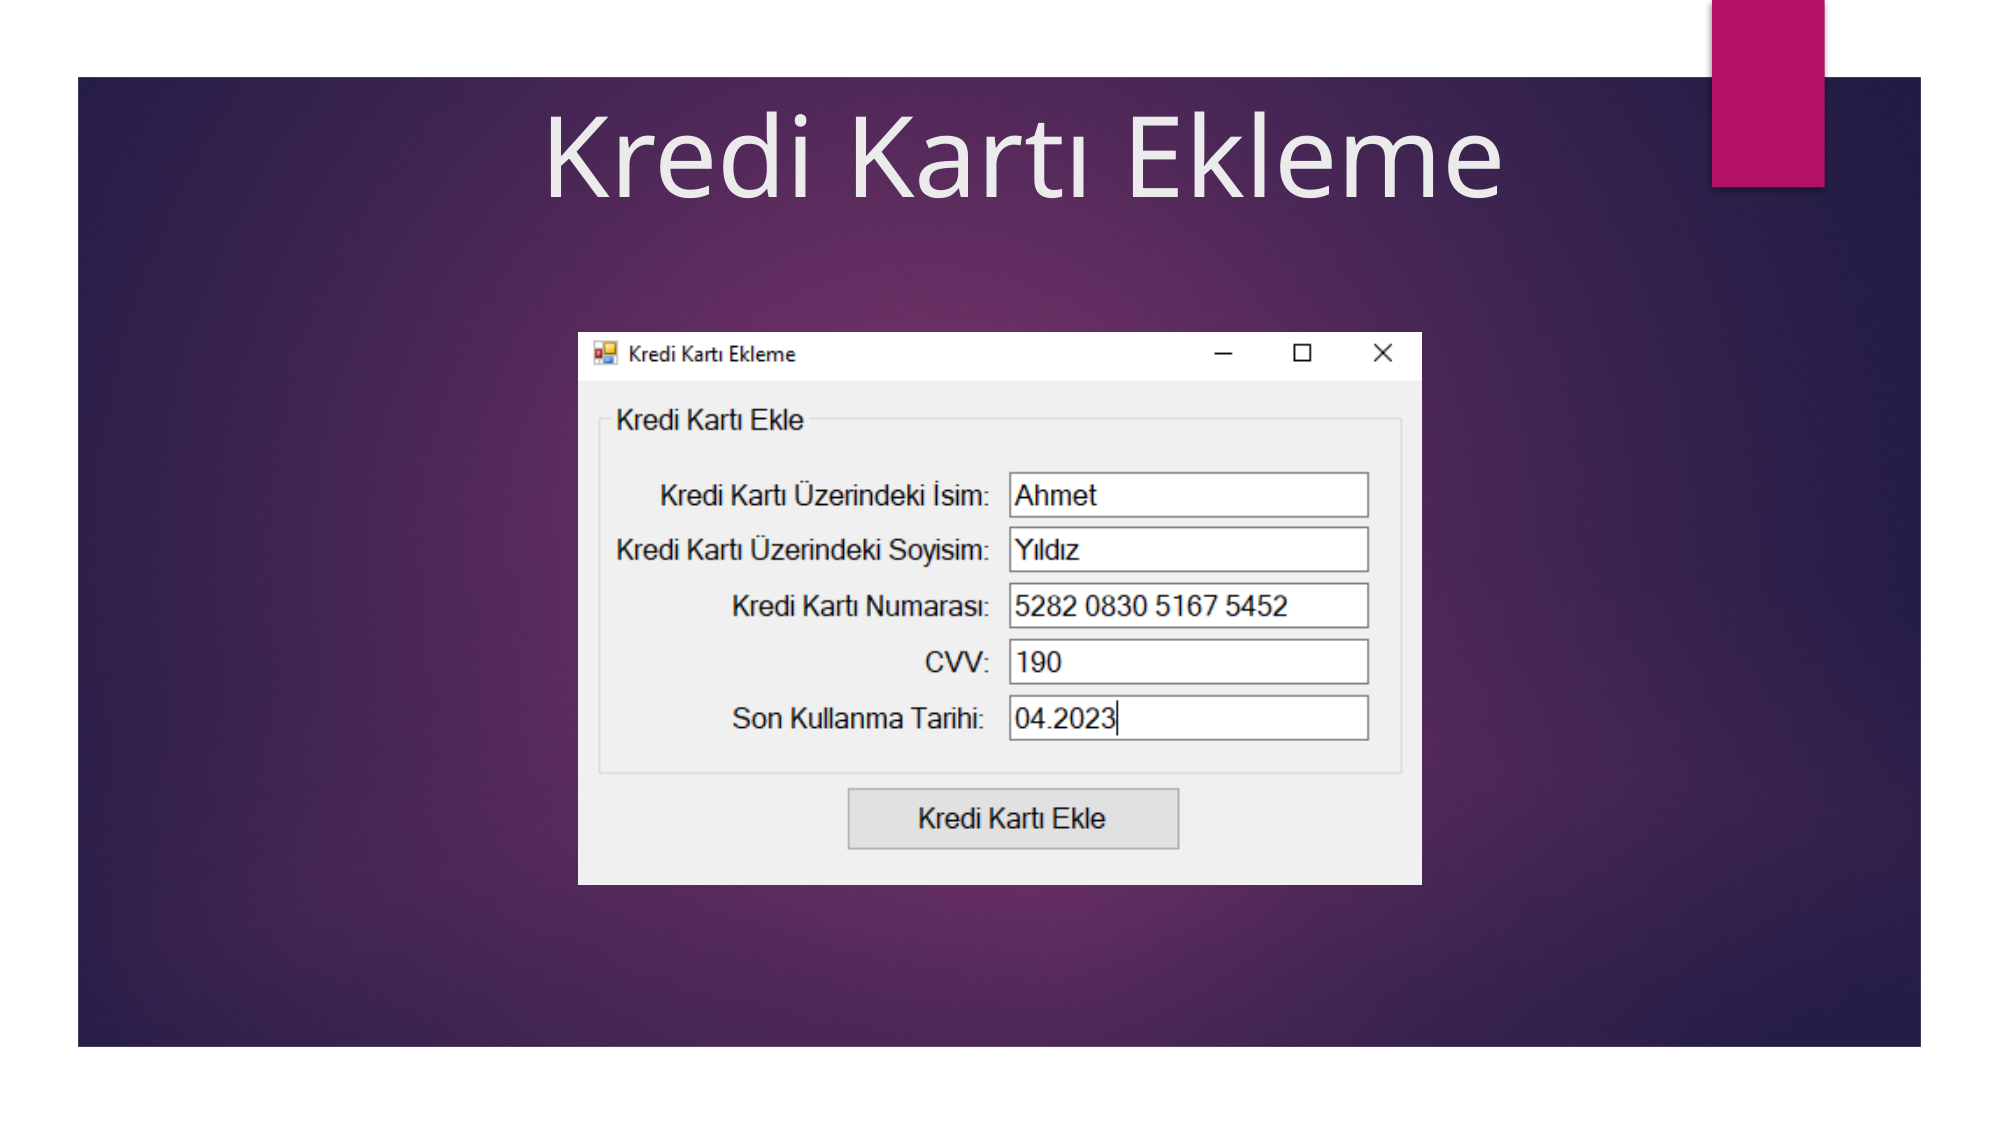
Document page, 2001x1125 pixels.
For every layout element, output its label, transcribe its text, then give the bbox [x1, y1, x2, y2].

title Kredi Kartı Ekleme [221, 71, 1827, 228]
picture [578, 331, 1422, 885]
